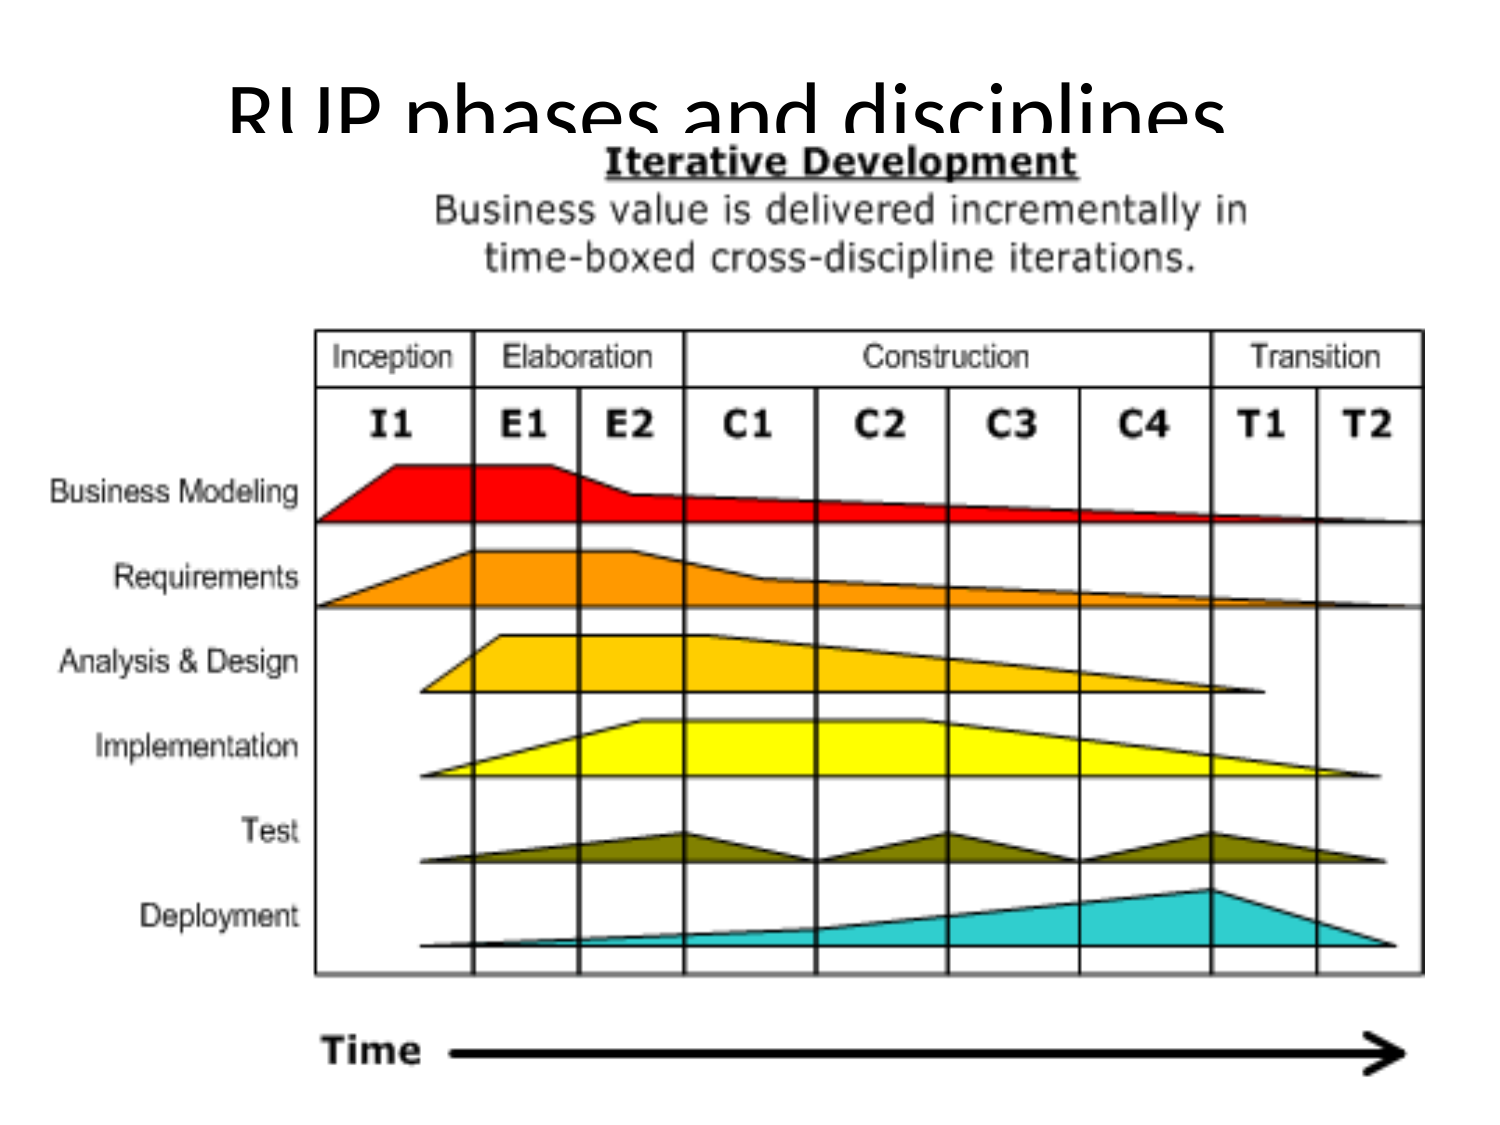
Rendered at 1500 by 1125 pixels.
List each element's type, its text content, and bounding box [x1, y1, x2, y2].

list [49, 133, 1426, 1081]
title RUP phases and disciplines. [75, 45, 1425, 132]
